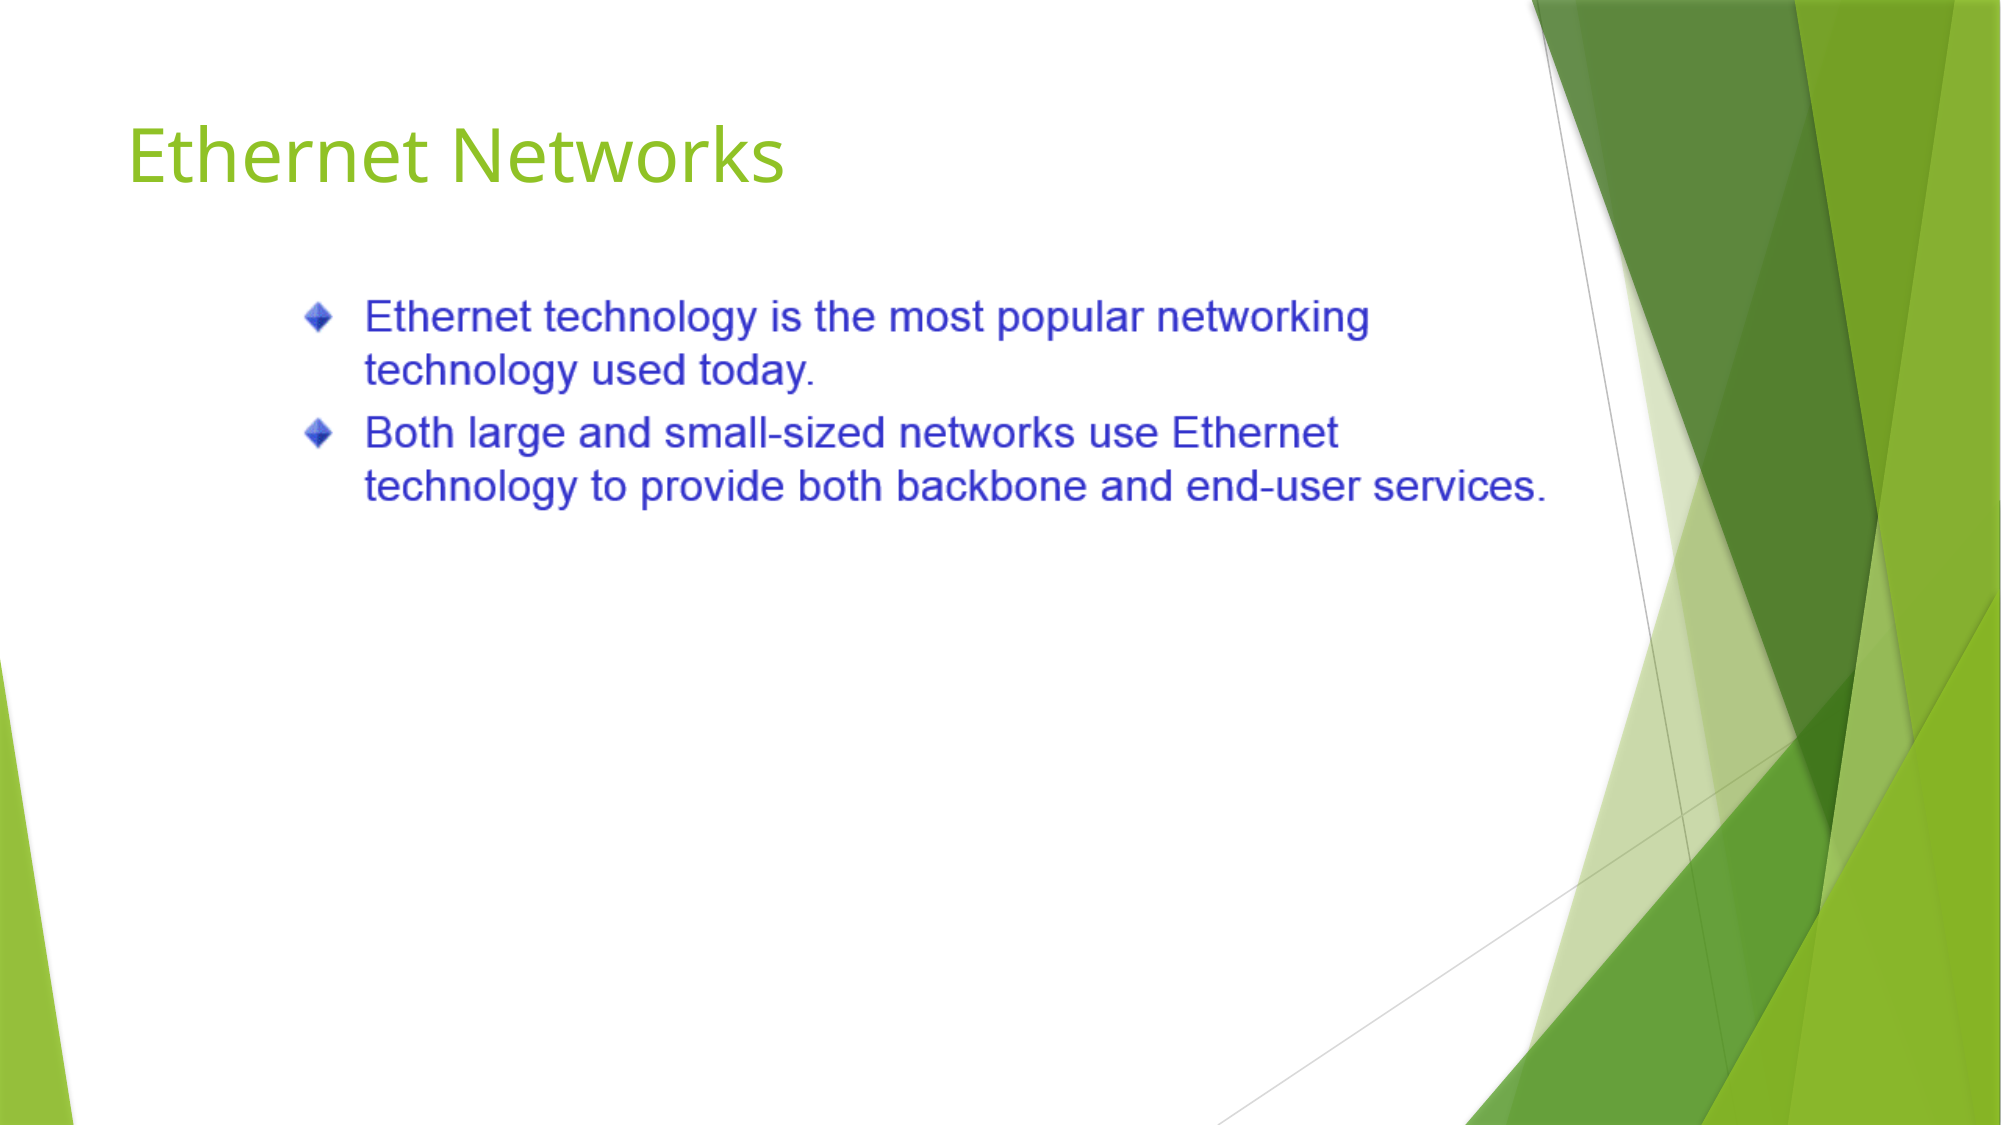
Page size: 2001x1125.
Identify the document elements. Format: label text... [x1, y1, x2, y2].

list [283, 268, 1574, 545]
title Ethernet Networks [111, 99, 1522, 317]
